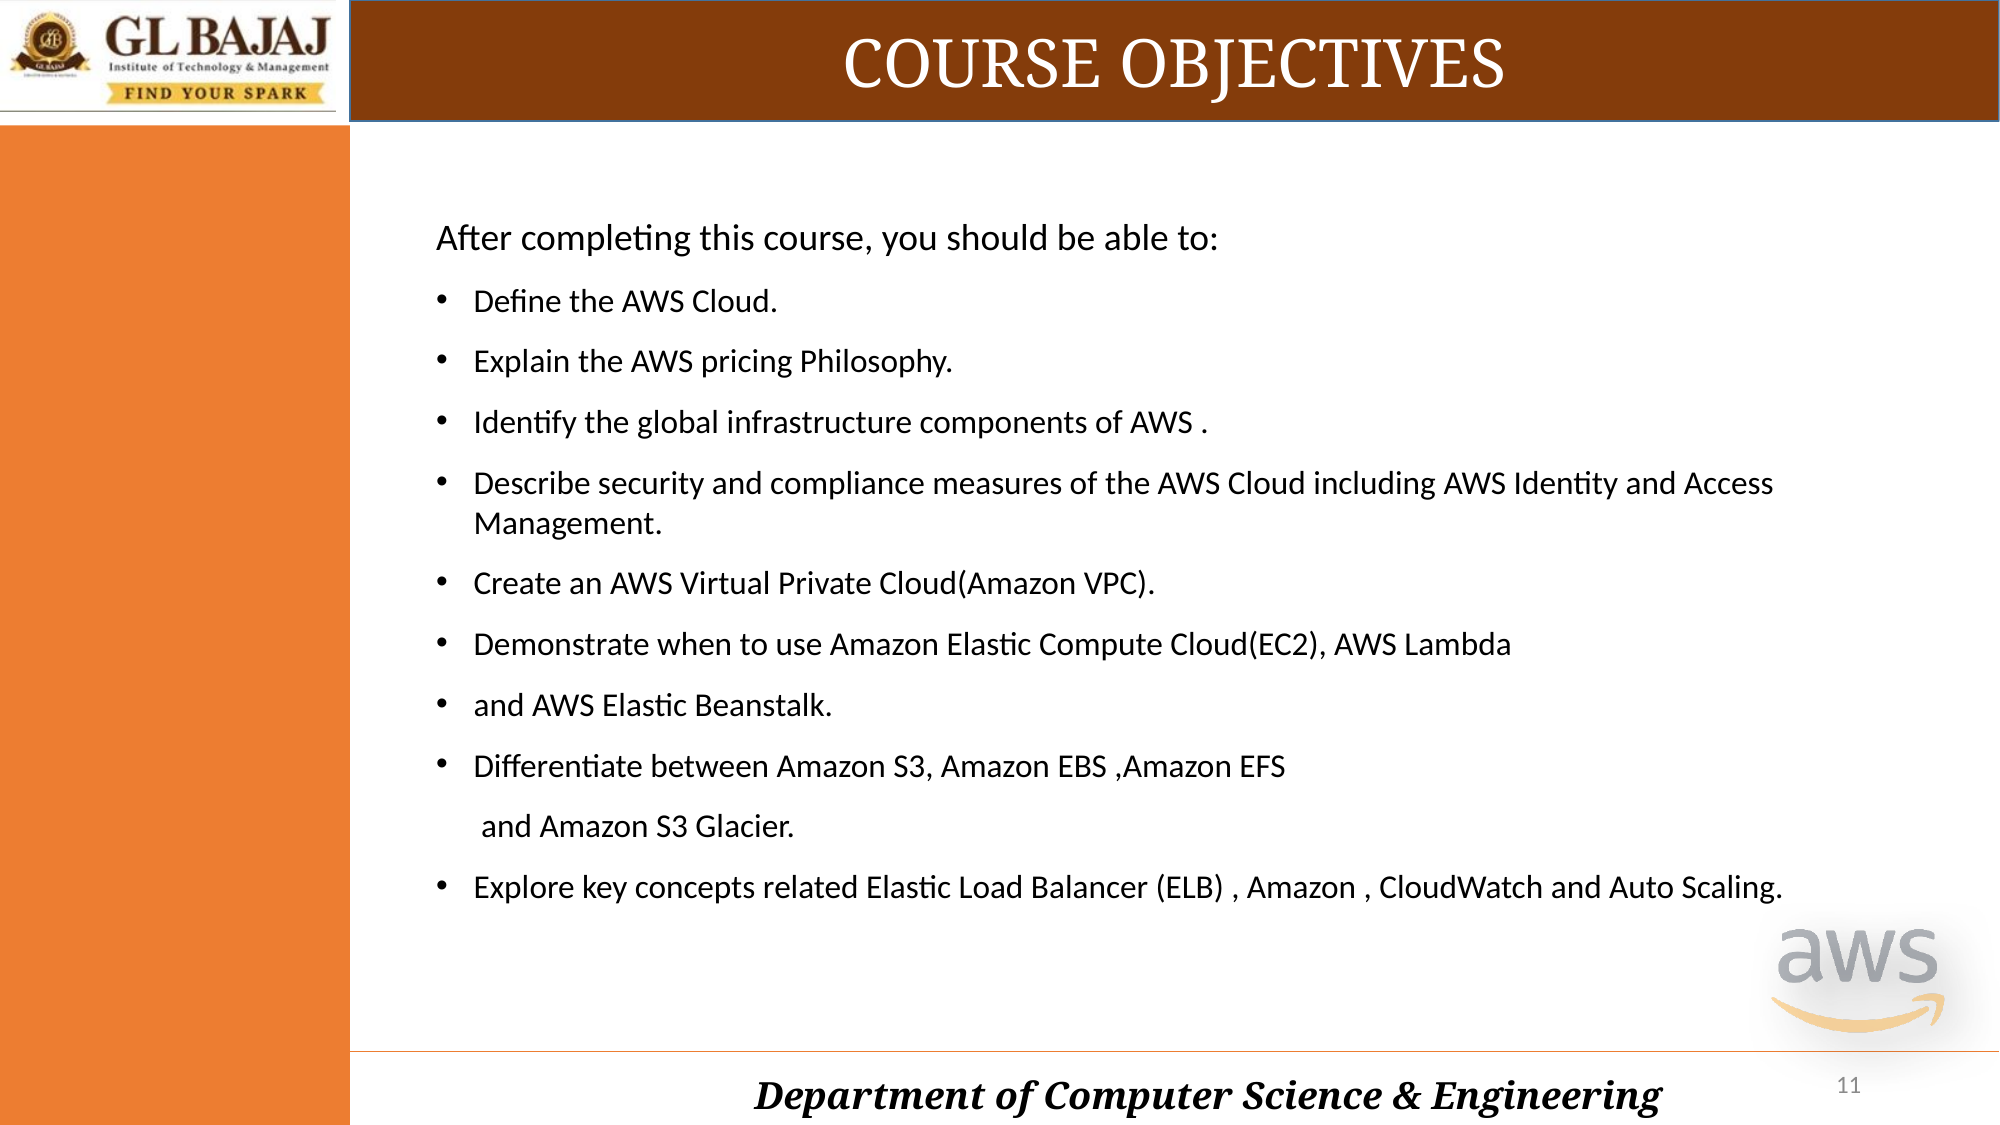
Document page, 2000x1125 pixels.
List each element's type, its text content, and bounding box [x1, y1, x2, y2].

list After completing this course, you should be able to: Define the AWS Cloud. Explain the AWS pricing Philosophy. Identify the global infrastructure components of AWS . Describe security and compliance measures of the AWS Cloud including AWS Identity and Access Management. Create an AWS Virtual Private Cloud(Amazon VPC). Demonstrate when to use Amazon Elastic Compute Cloud(EC2), AWS Lambda and AWS Elastic Beanstalk. Differentiate between Amazon S3, Amazon EBS ,Amazon EFS and Amazon S3 Glacier. Explore key concepts related Elastic Load Balancer (ELB) , Amazon , CloudWatch and Auto Scaling. [420, 205, 1945, 988]
text_box Department of Computer Science & Engineering [739, 1064, 1741, 1125]
text_box [0, 124, 351, 1125]
picture [0, 0, 336, 112]
text_box COURSE OBJECTIVES [349, 0, 2000, 122]
picture [1770, 928, 1945, 1033]
slide_number 11 [1426, 1053, 1877, 1114]
